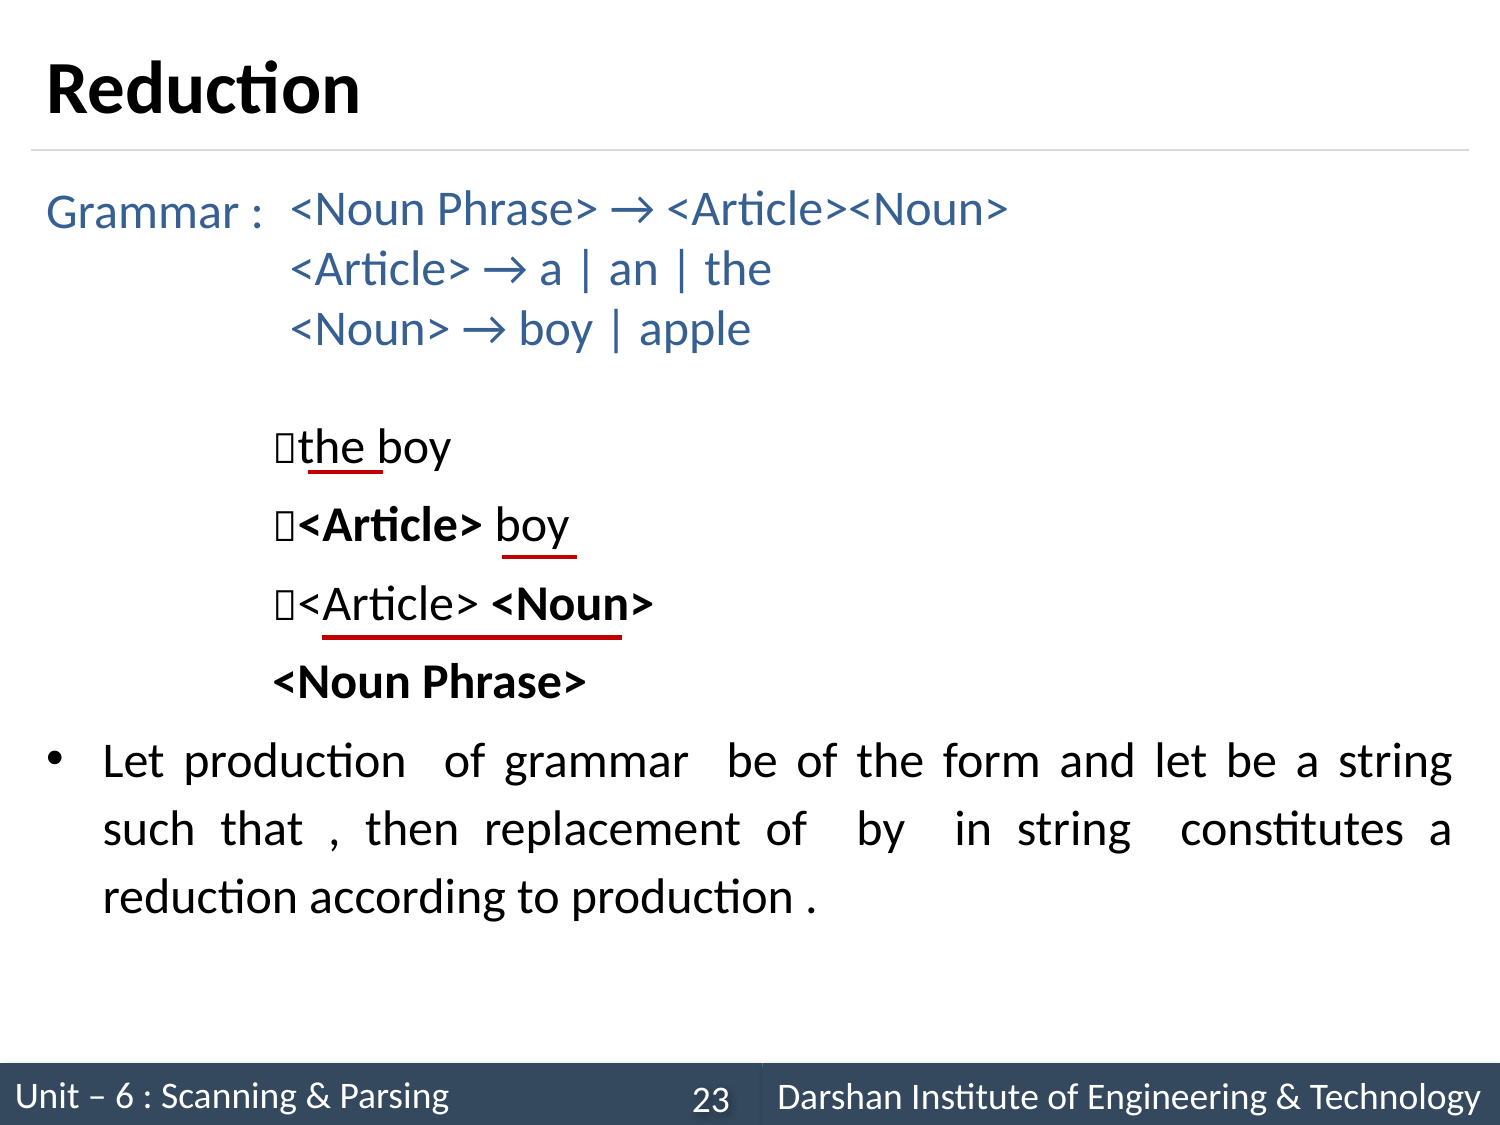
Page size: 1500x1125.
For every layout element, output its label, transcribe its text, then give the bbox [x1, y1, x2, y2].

title Reduction [31, 17, 1469, 150]
text_box <Noun Phrase> → <Article><Noun> <Article> → a | an | the <Noun> → boy | apple [275, 168, 1075, 363]
